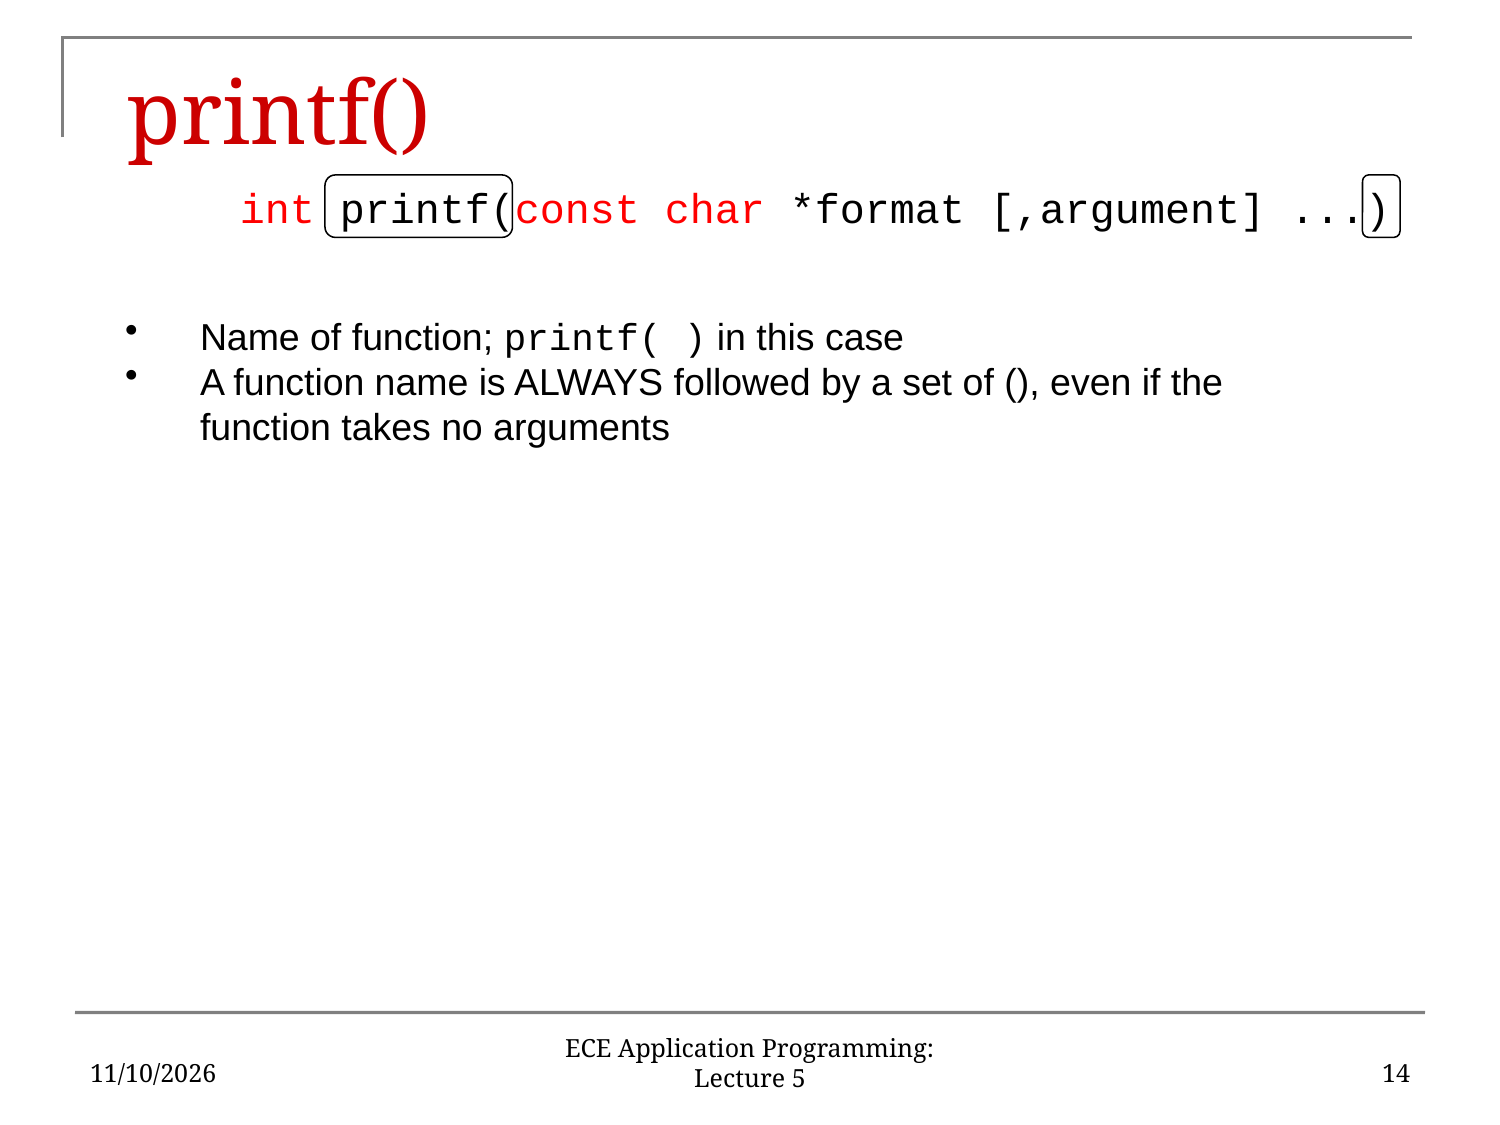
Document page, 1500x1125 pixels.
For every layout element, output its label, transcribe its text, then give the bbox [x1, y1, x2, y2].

footer ECE Application Programming: Lecture 5 [512, 1024, 988, 1101]
slide_number 14 [1074, 1023, 1426, 1100]
text_box [1362, 174, 1401, 238]
title printf() [112, 50, 1388, 150]
text_box [324, 174, 513, 238]
text_box int printf(const char *format [,argument] ...) [74, 174, 1438, 240]
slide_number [74, 1023, 426, 1100]
text_box Name of function; printf( ) in this case A function name is ALWAYS followed by a set of (), even if the function takes no arguments [124, 312, 1263, 448]
